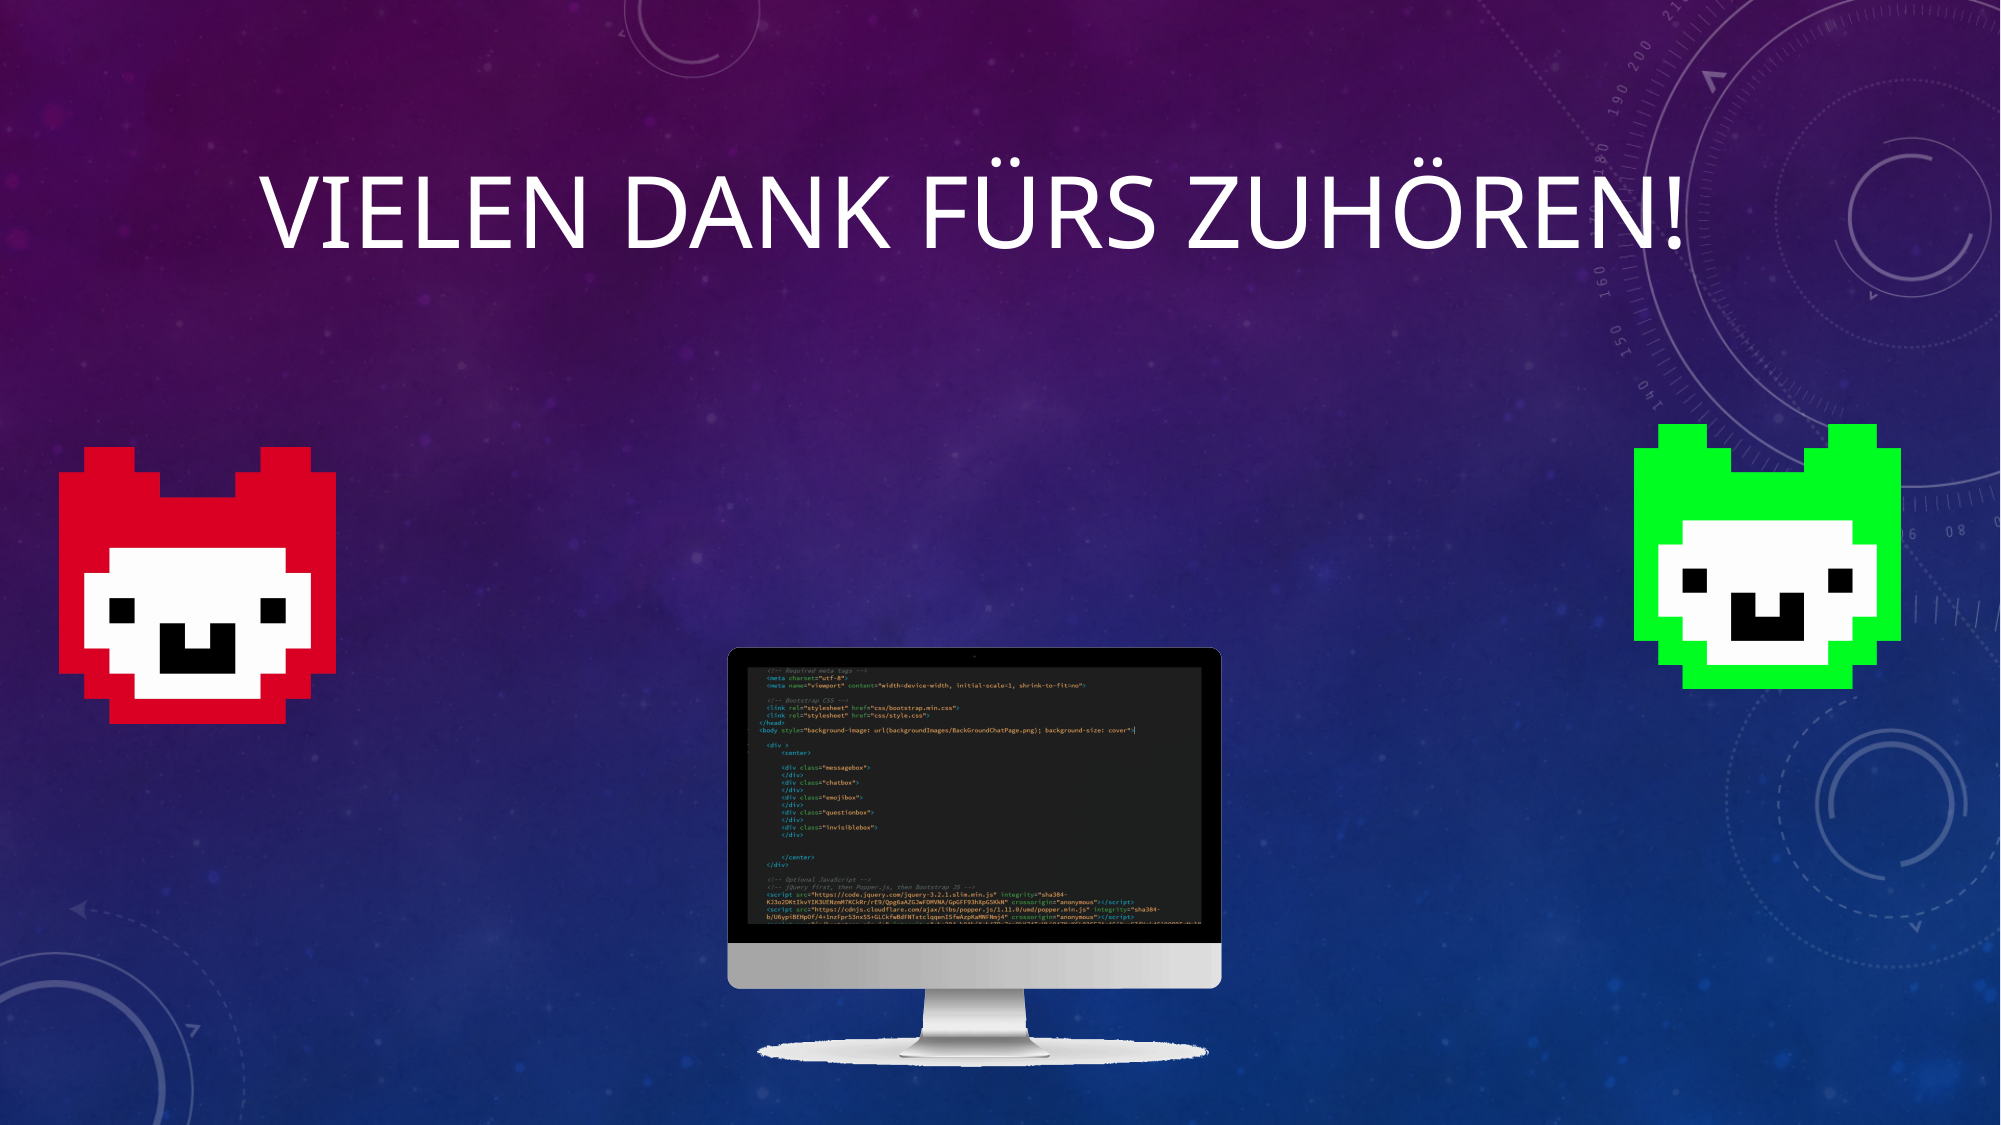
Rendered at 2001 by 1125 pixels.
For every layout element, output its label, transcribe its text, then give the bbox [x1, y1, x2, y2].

title VIELEN DANK FÜRS ZUHÖREN! [143, 89, 1806, 328]
picture [0, 0, 2001, 1125]
